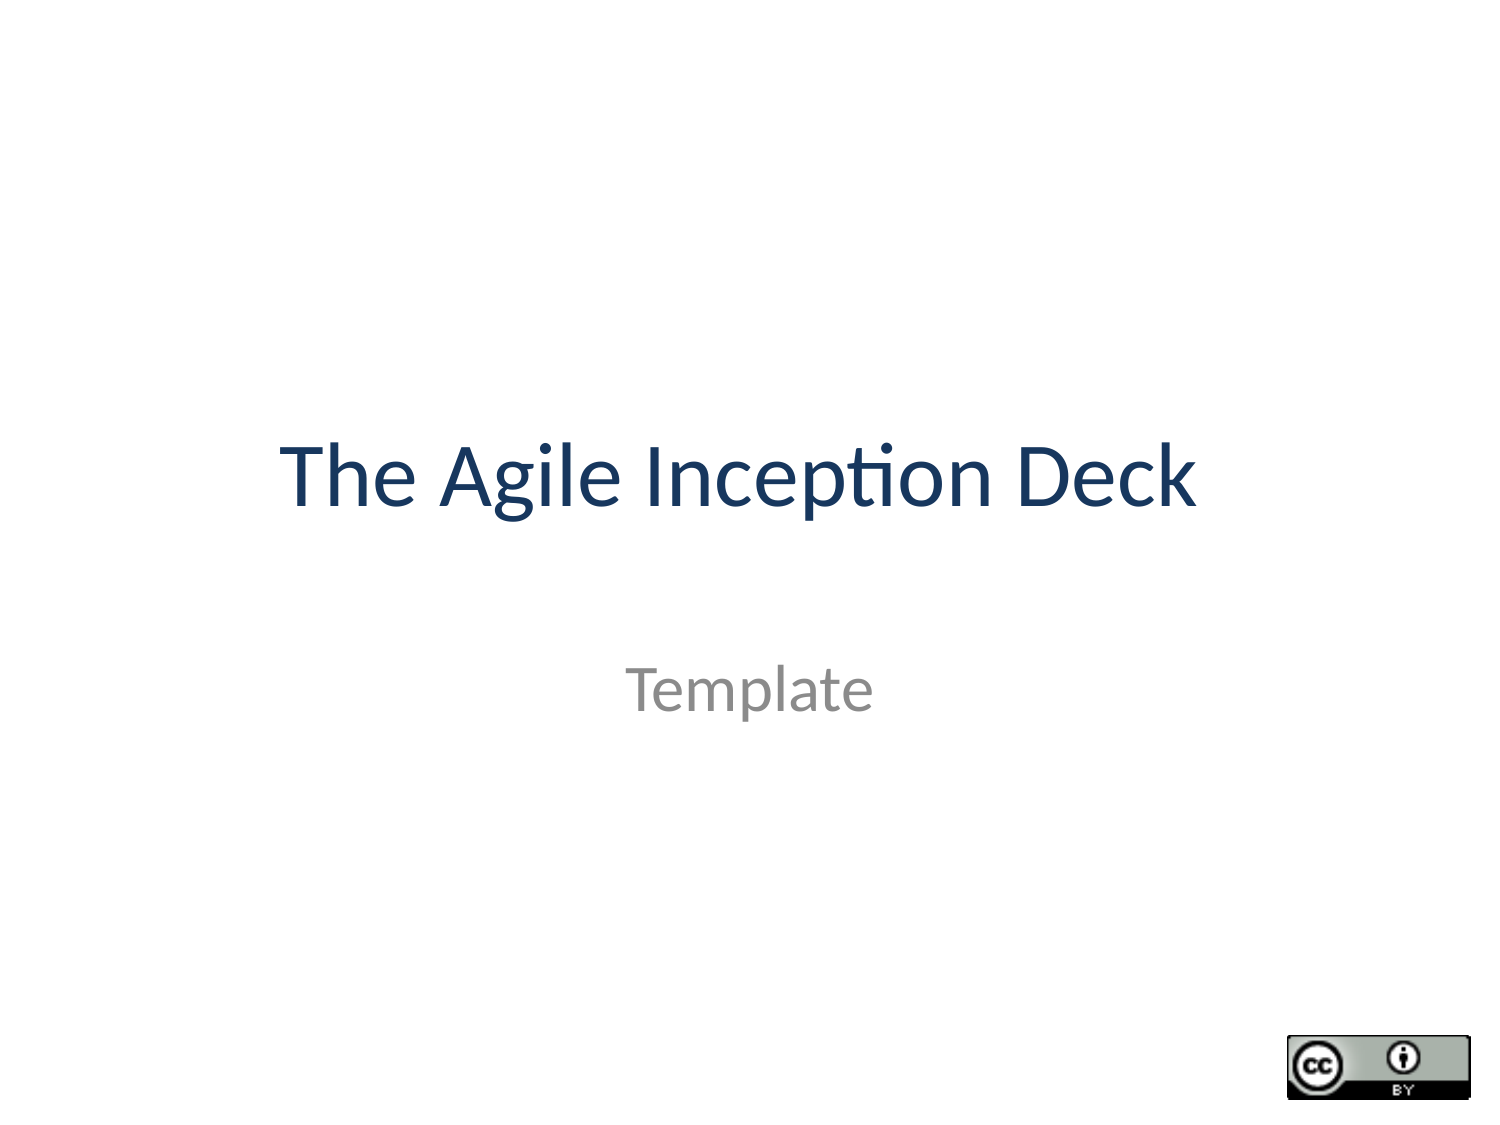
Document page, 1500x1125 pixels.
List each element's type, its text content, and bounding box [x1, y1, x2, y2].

subtitle Template [225, 637, 1275, 925]
picture [1287, 1035, 1471, 1100]
title The Agile Inception Deck [112, 349, 1388, 591]
